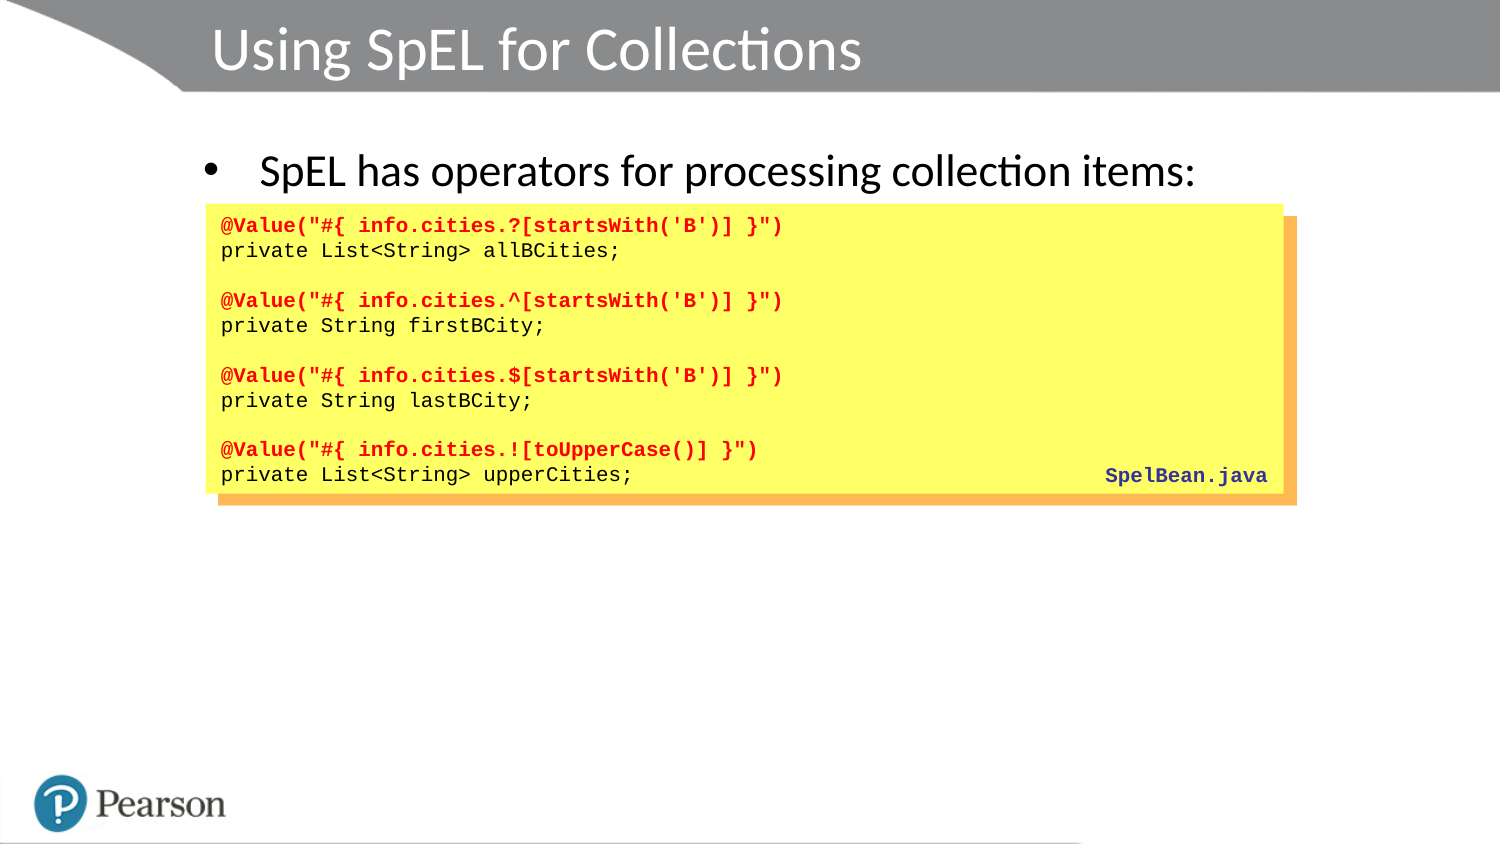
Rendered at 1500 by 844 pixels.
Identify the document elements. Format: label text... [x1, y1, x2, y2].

text_box @Value("#{ info.cities.?[startsWith('B')] }") private List<String> allBCities; @Value("#{ info.cities.^[startsWith('B')] }") private String firstBCity; @Value("#{ info.cities.$[startsWith('B')] }") private String lastBCity; @Value("#{ info.cities.![toUpperCase()] }") private List<String> upperCities; [205, 203, 1284, 494]
picture [0, 0, 1500, 844]
list SpEL has operators for processing collection items: [188, 133, 1425, 716]
title Using SpEL for Collections [187, 0, 1426, 93]
text_box SpelBean.java [1090, 454, 1283, 495]
